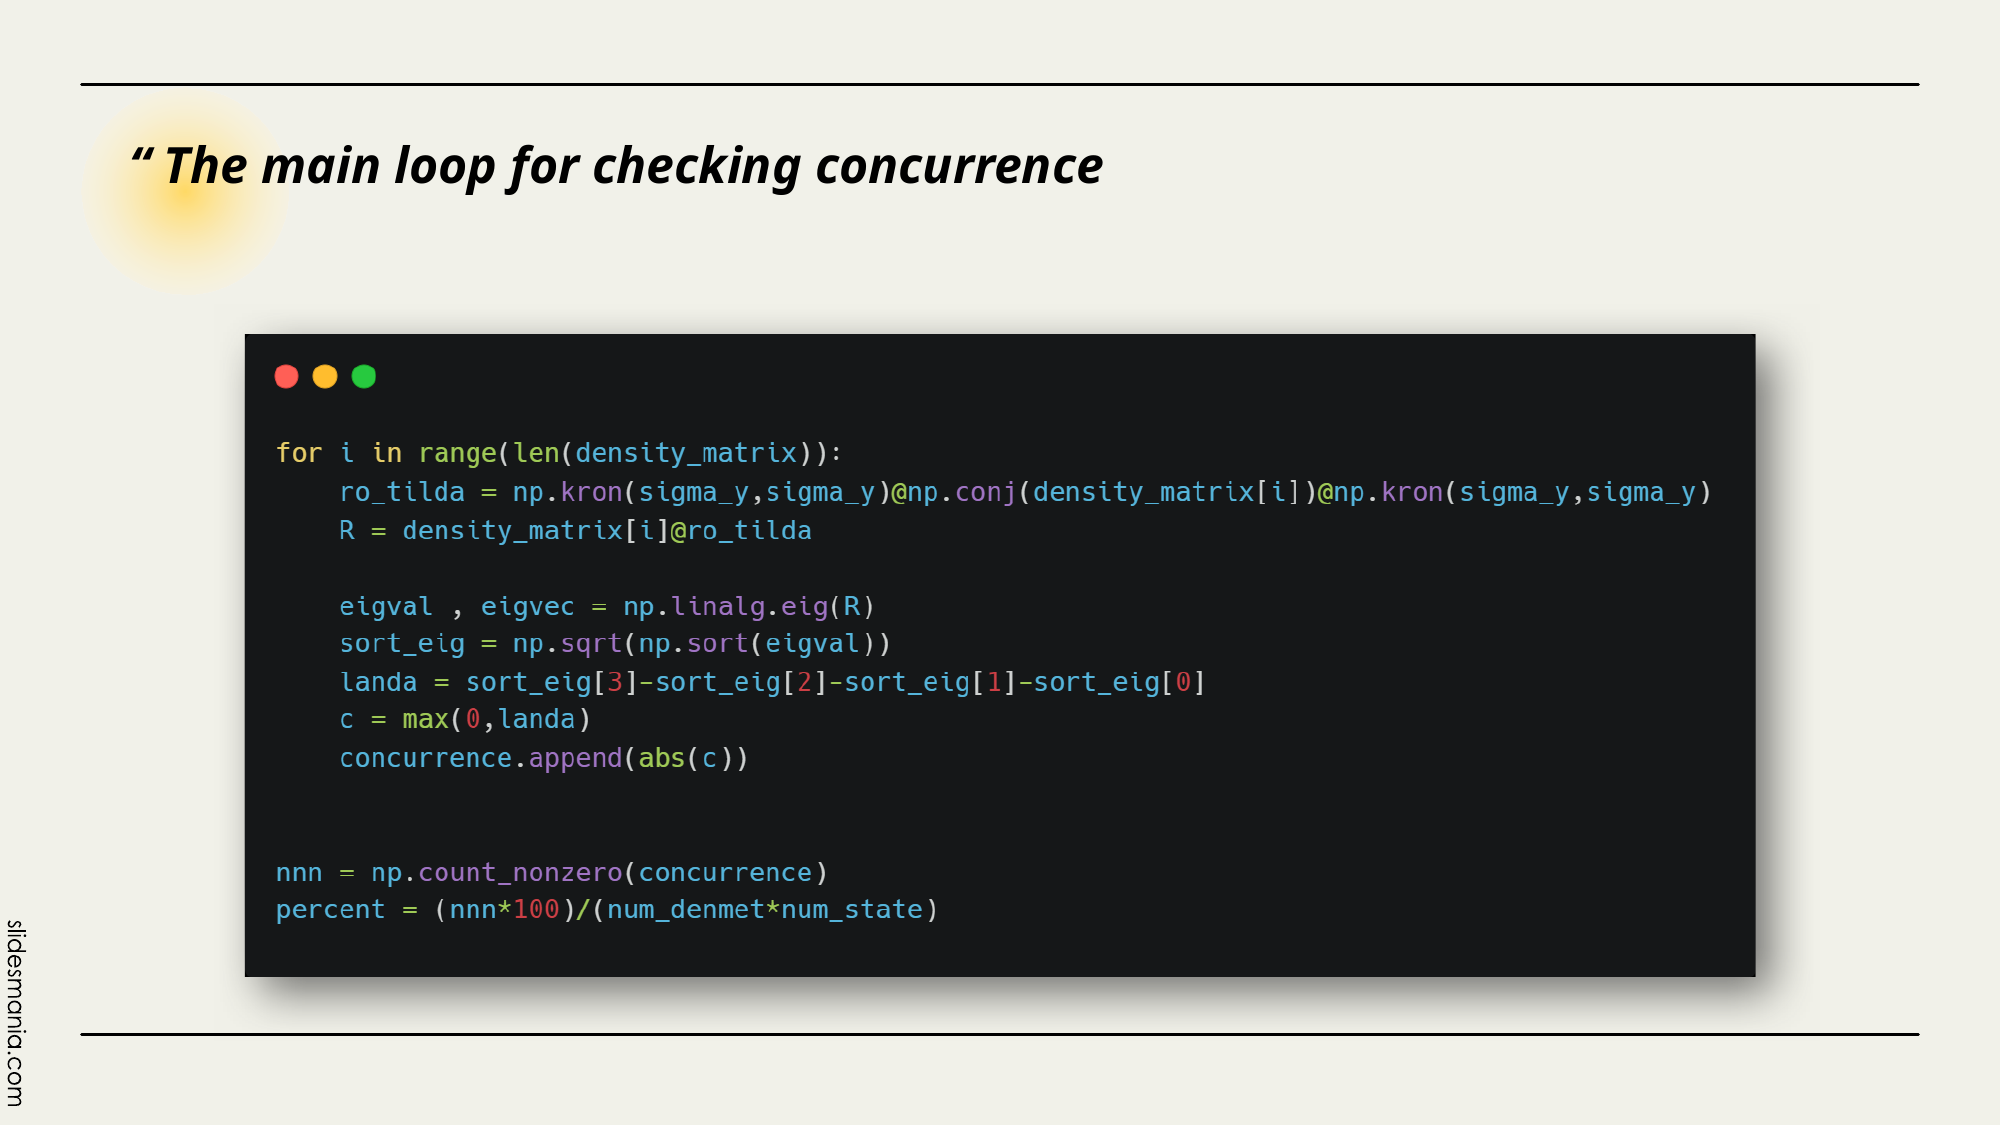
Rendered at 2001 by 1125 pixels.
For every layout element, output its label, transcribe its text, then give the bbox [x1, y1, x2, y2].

text_box “ The main loop for checking concurrence [114, 126, 1422, 201]
text_box [81, 87, 288, 295]
picture [244, 334, 1756, 977]
